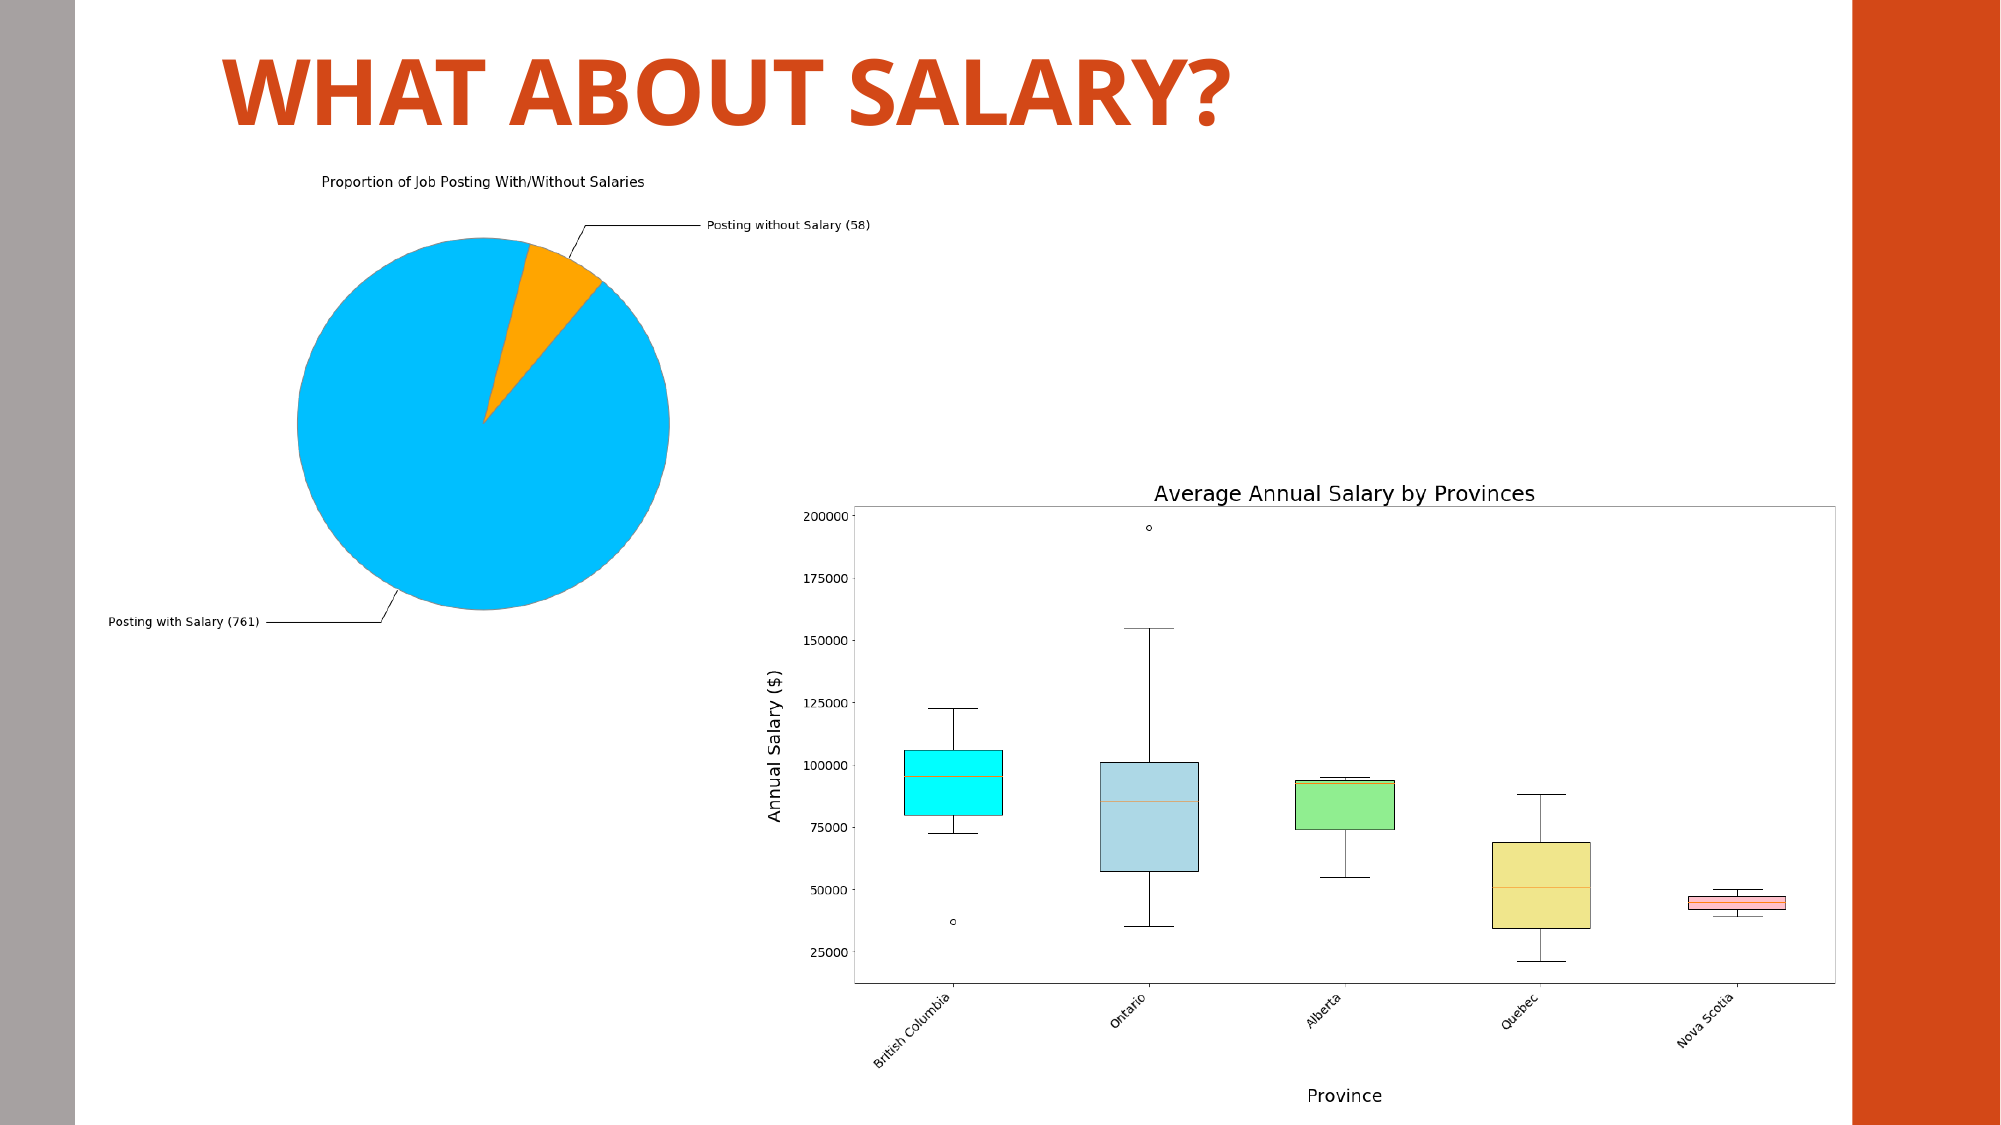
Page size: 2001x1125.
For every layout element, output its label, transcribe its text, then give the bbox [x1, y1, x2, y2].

picture [102, 169, 1843, 1111]
title WHAT ABOUT SALARY? [206, 35, 1797, 153]
